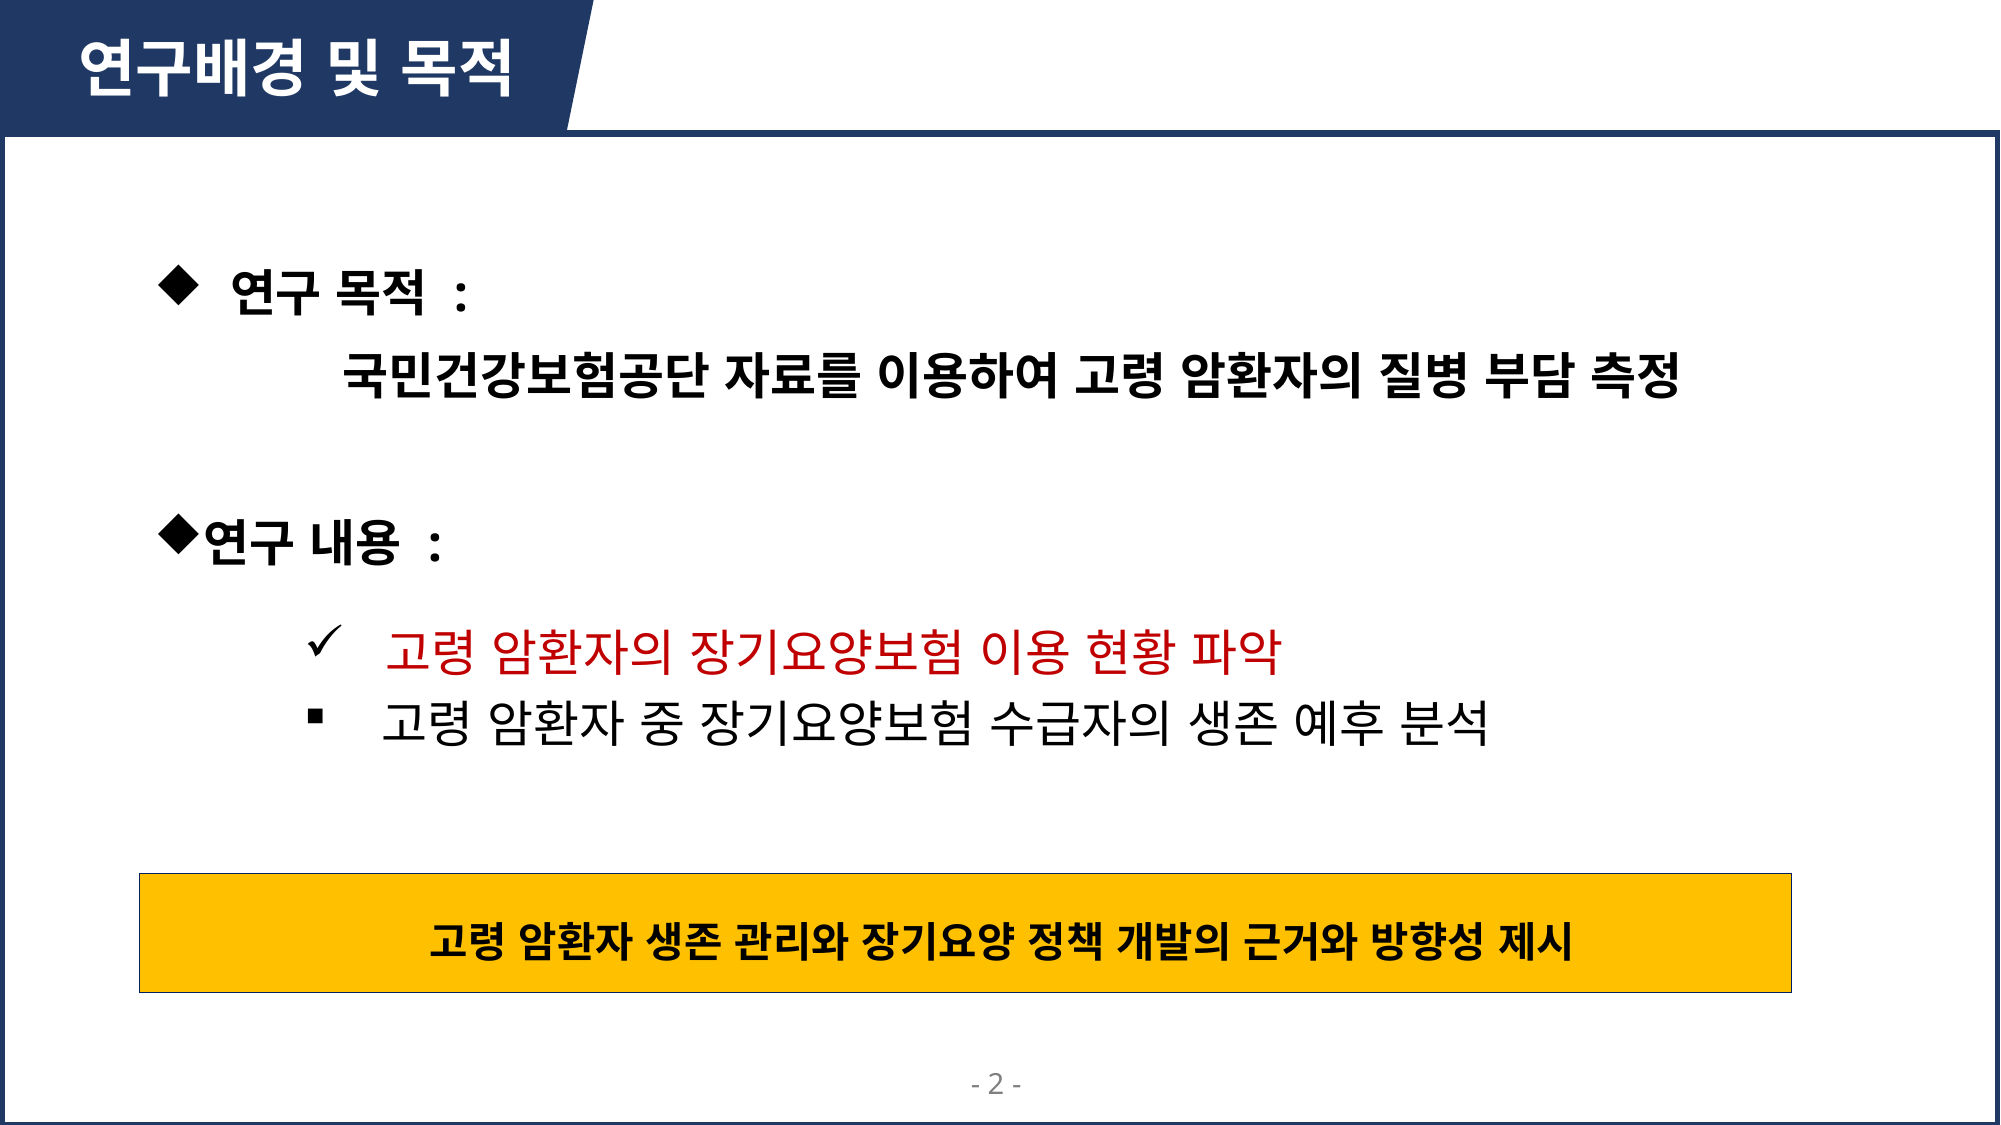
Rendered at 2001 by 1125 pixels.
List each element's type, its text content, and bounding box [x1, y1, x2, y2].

list 고령 암환자 생존 관리와 장기요양 정책 개발의 근거와 방향성 제시 [139, 873, 1792, 993]
text_box 연구배경 및 목적 [0, 0, 595, 137]
text_box [1, 132, 1999, 1125]
text_box 연구 목적 : 국민건강보험공단 자료를 이용하여 고령 암환자의 질병 부담 측정 연구 내용 : 고령 암환자의 장기요양보험 이용 현황 파악 고령 암환자 중 장기요양보험 수급자의 생존 예후 분석 [139, 251, 1861, 619]
